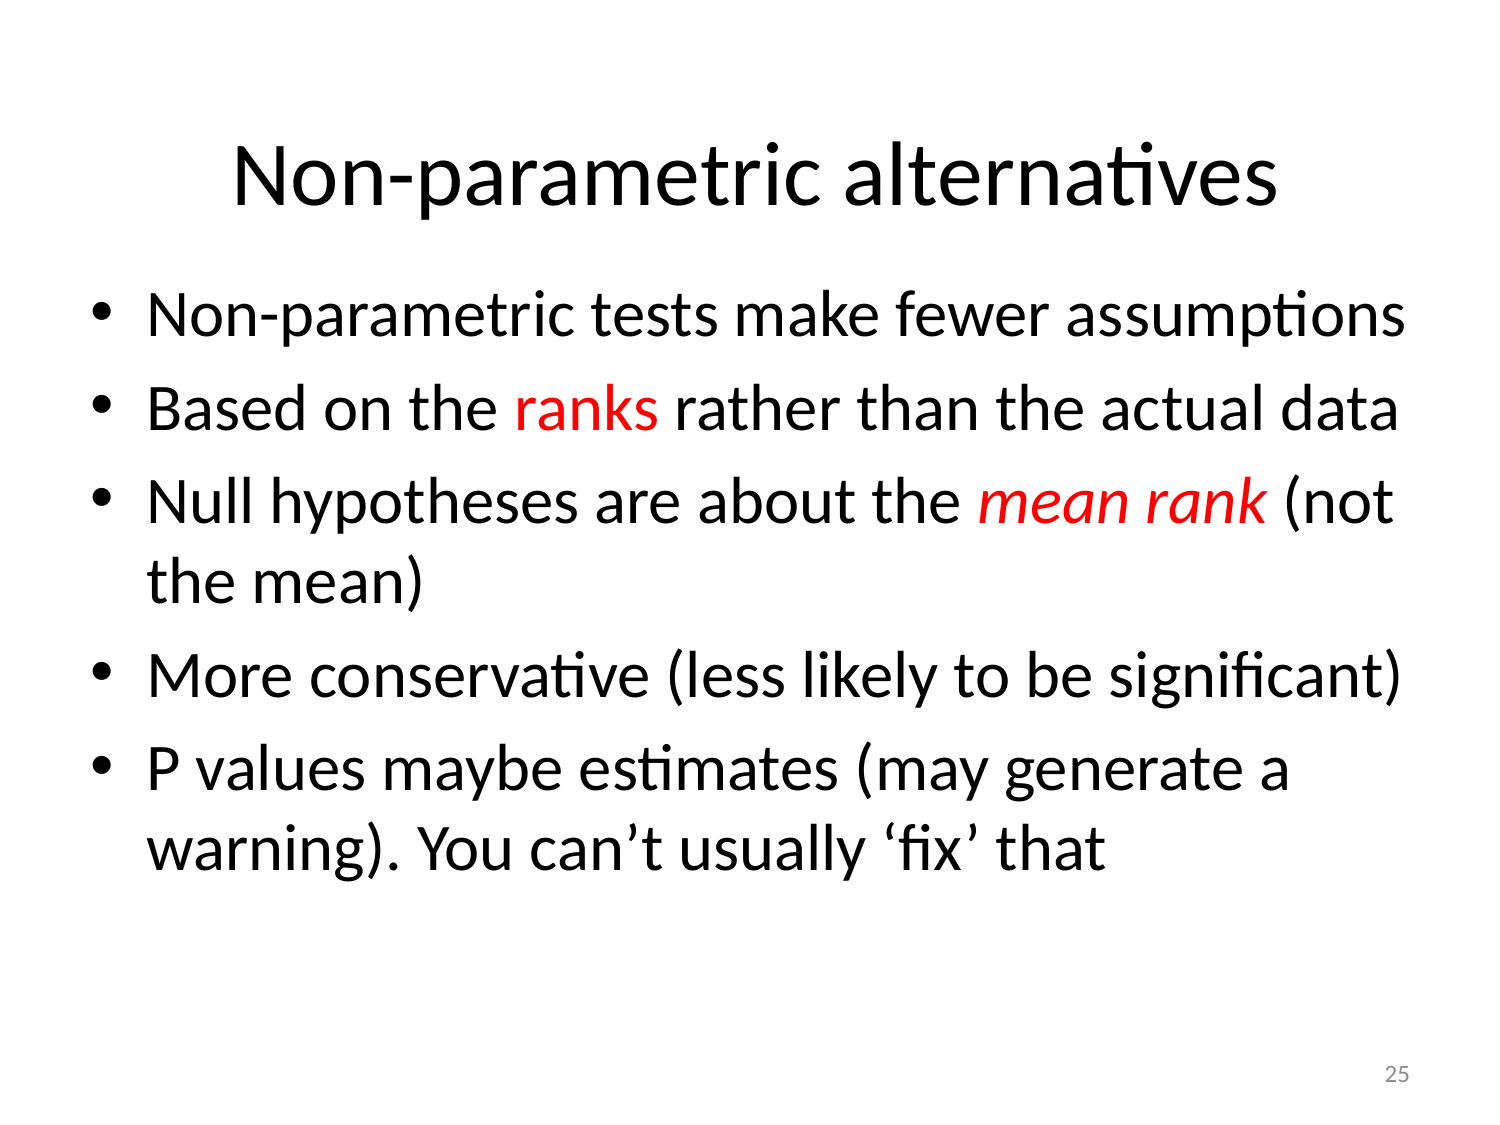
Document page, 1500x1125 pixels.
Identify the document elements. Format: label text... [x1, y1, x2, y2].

list Non-parametric tests make fewer assumptions Based on the ranks rather than the actual data Null hypotheses are about the mean rank (not the mean) More conservative (less likely to be significant) P values maybe estimates (may generate a warning). You can’t usually ‘fix’ that [75, 288, 1425, 1050]
slide_number 25 [1074, 1042, 1425, 1103]
title Non-parametric alternatives [50, 50, 1463, 288]
